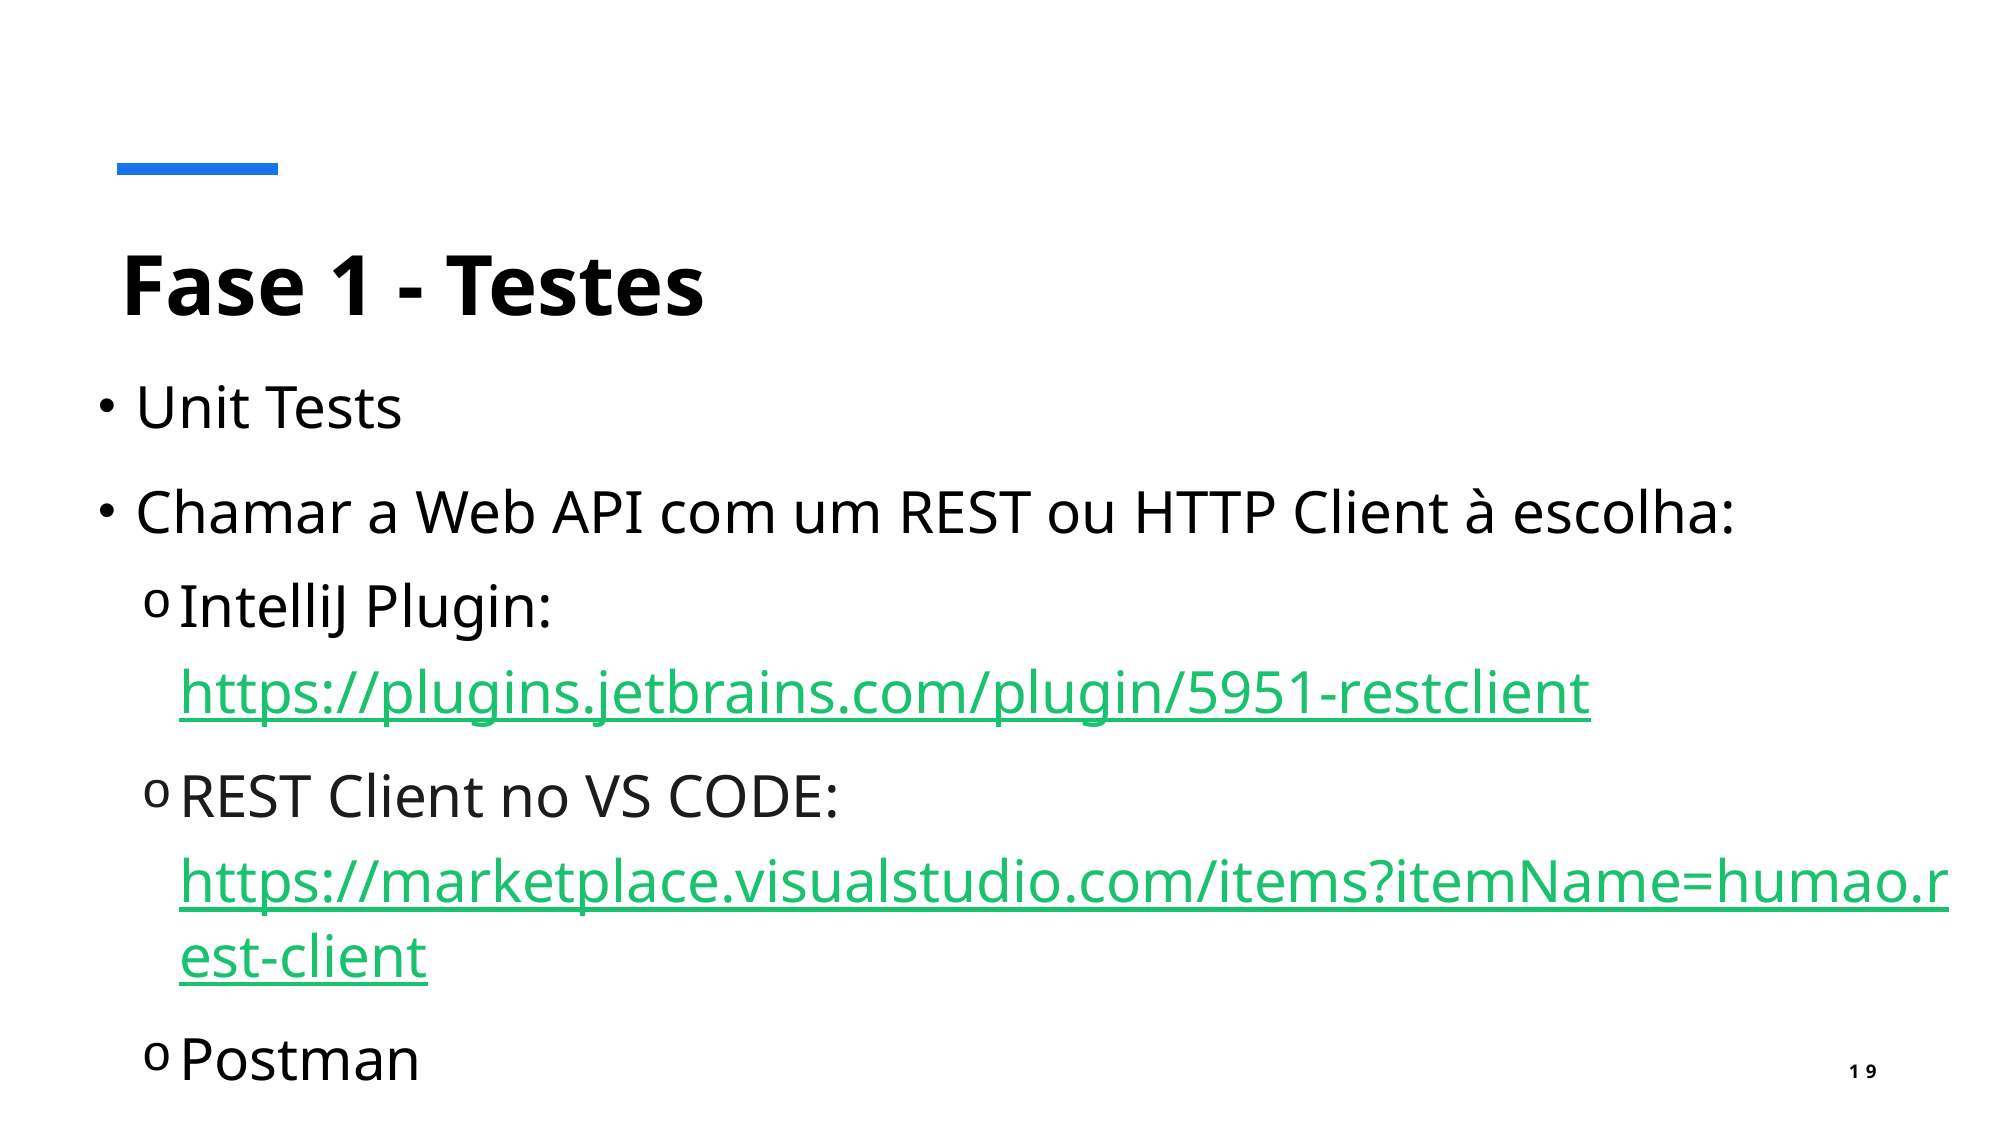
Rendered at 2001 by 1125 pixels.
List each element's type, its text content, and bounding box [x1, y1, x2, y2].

title Fase 1 - Testes [105, 224, 1892, 348]
list Unit Tests Chamar a Web API com um REST ou HTTP Client à escolha: IntelliJ Plugin: https://plugins.jetbrains.com/plugin/5951-restclient REST Client no VS CODE: https://marketplace.visualstudio.com/items?itemName=humao.rest-client Postman [83, 348, 1977, 1017]
slide_number 19 [1772, 1042, 1892, 1103]
